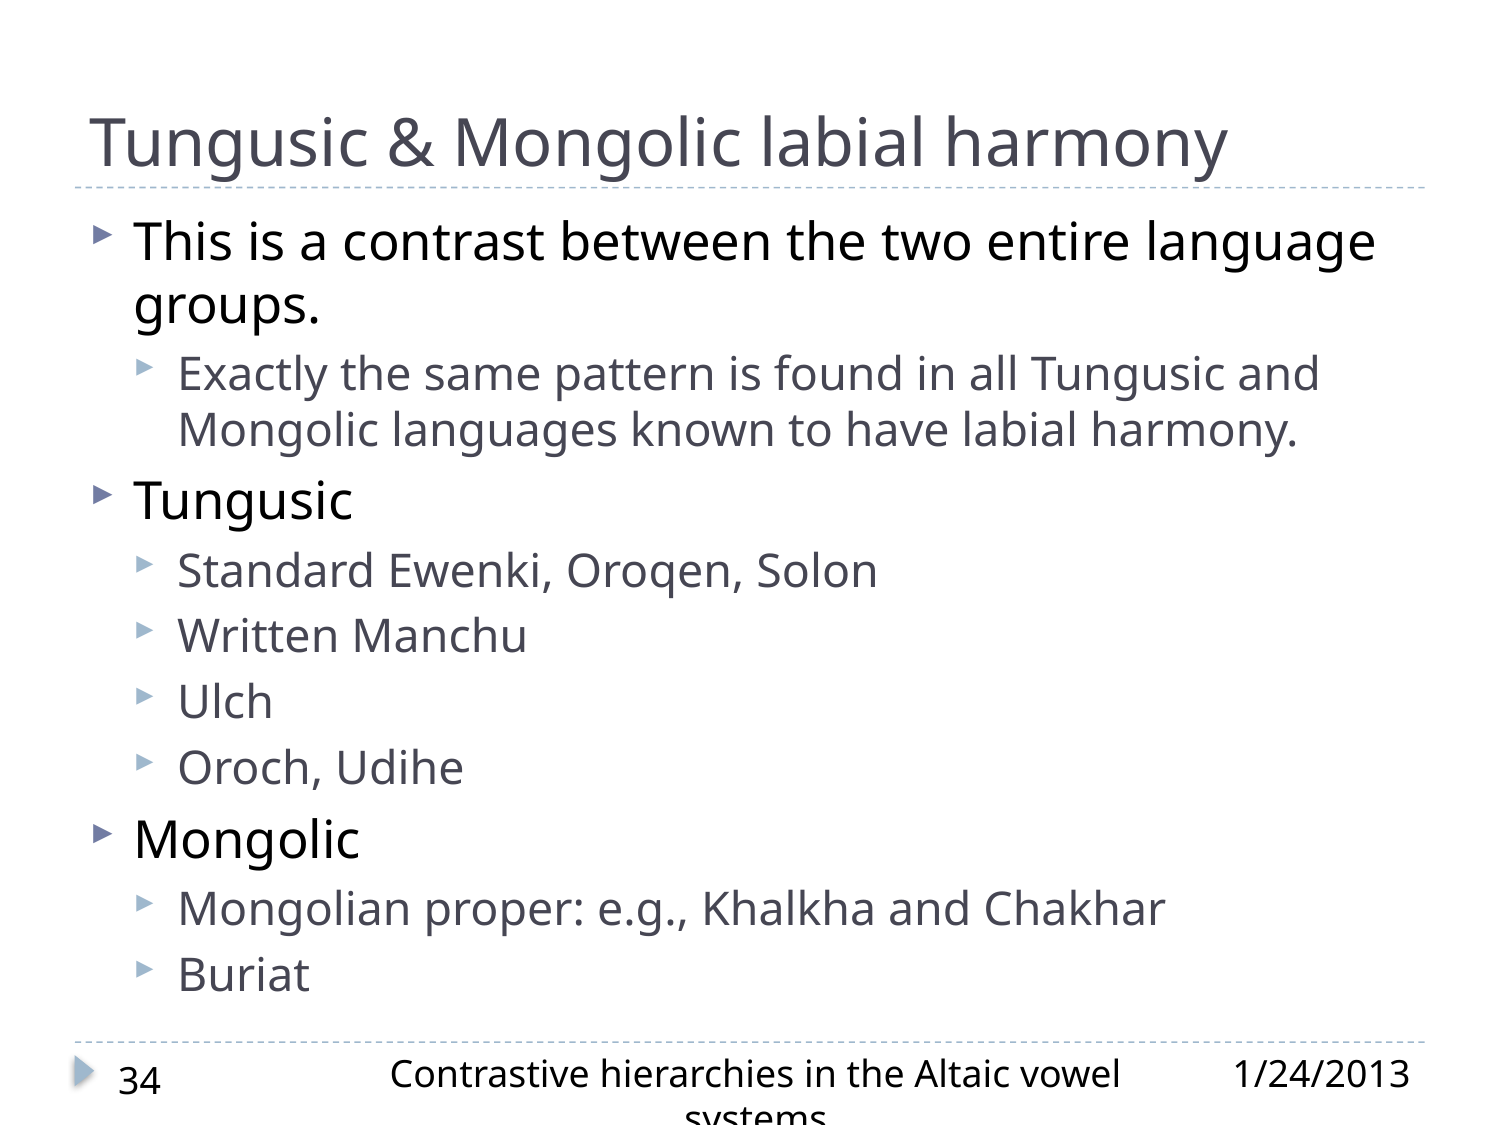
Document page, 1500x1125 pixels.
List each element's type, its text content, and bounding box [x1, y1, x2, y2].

list This is a contrast between the two entire language groups. Exactly the same pattern is found in all Tungusic and Mongolic languages known to have labial harmony. Tungusic Standard Ewenki, Oroqen, Solon Written Manchu Ulch Oroch, Udihe Mongolic Mongolian proper: e.g., Khalkha and Chakhar Buriat [75, 200, 1425, 1010]
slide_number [1211, 1042, 1426, 1103]
slide_number 34 [100, 1046, 302, 1103]
title Tungusic & Mongolic labial harmony [75, 24, 1425, 188]
footer Contrastive hierarchies in the Altaic vowel systems [301, 1042, 1211, 1103]
text_box [49, 62, 1325, 223]
